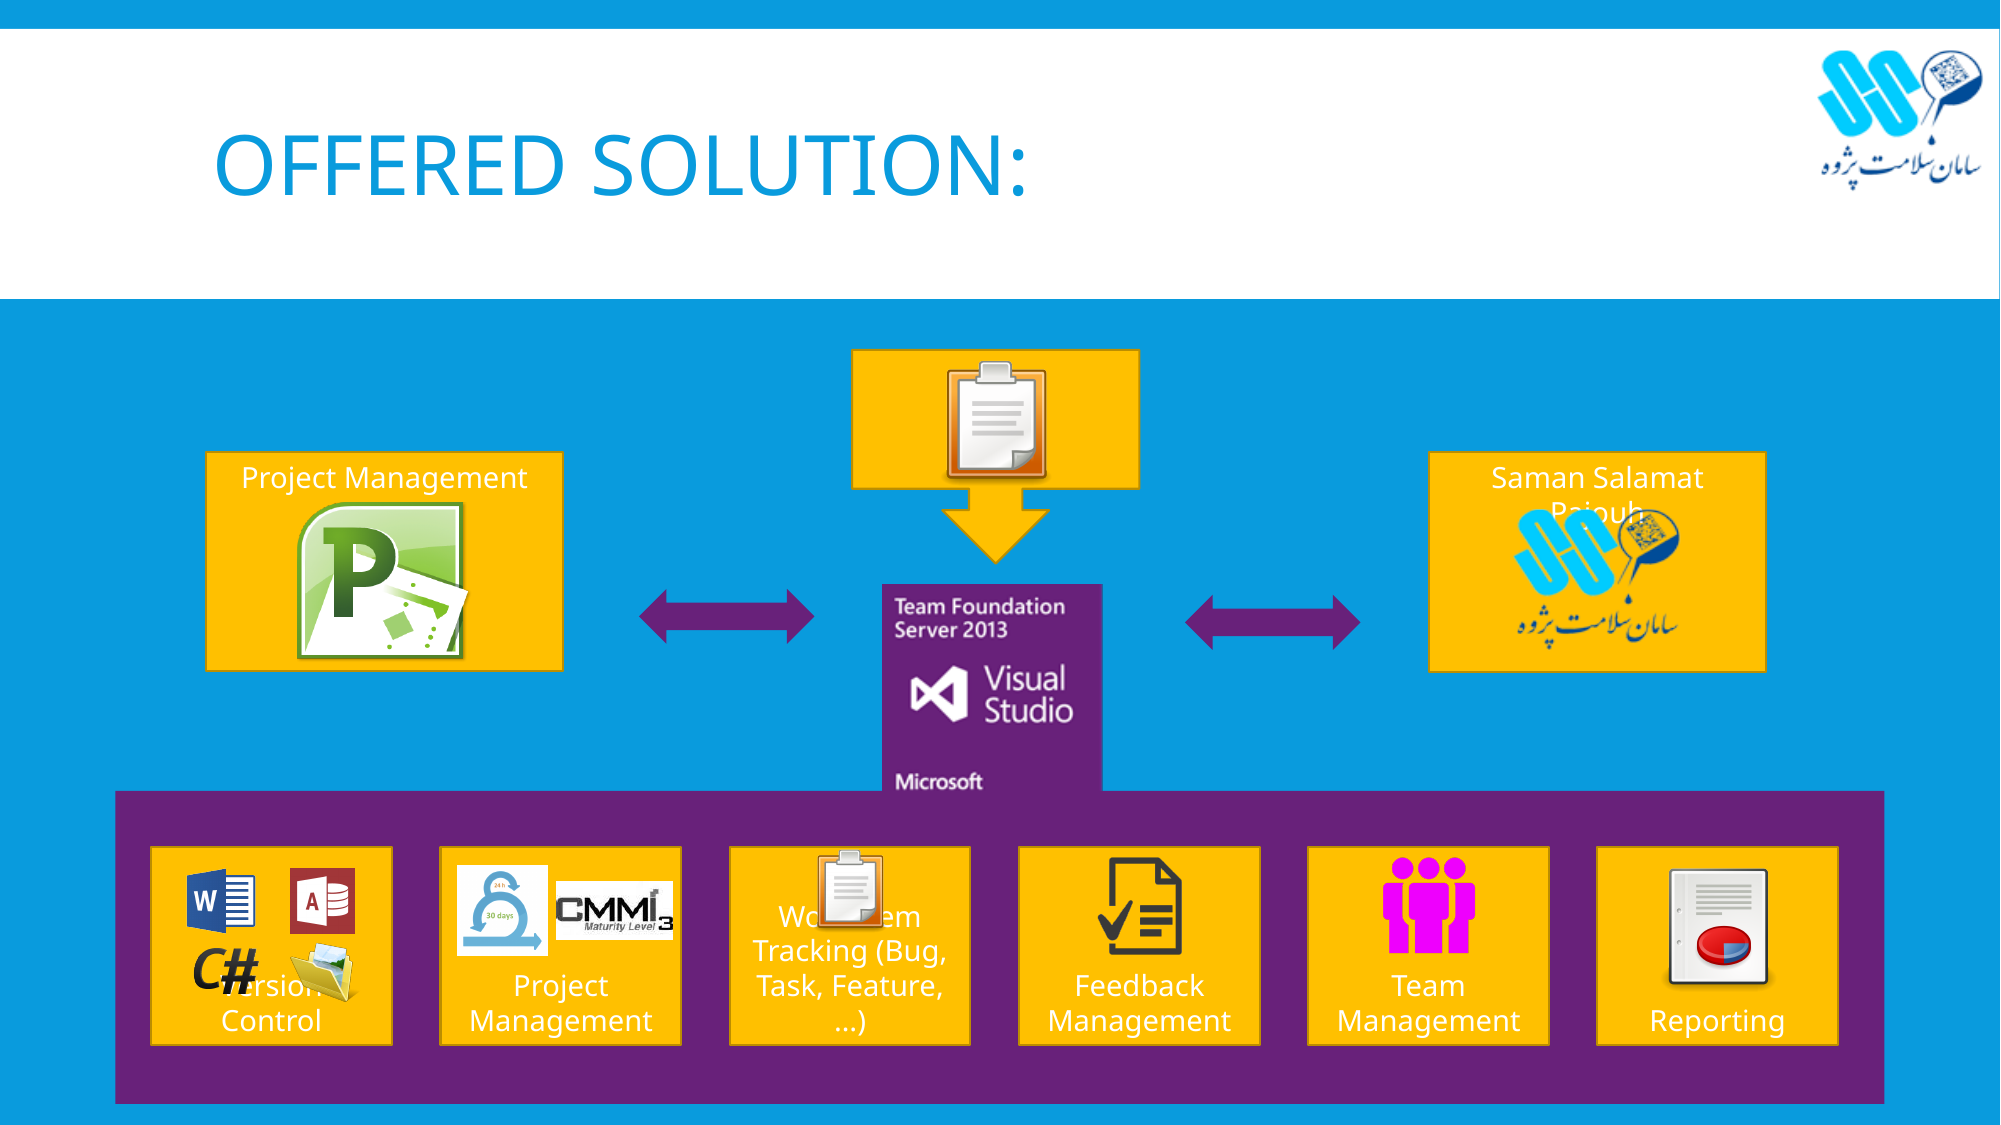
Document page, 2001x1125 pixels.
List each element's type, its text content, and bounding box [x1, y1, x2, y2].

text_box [206, 452, 564, 672]
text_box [1597, 846, 1839, 1046]
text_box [729, 846, 971, 1046]
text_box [1428, 452, 1767, 673]
text_box [114, 790, 1885, 1105]
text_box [150, 846, 393, 1046]
text_box [638, 588, 816, 645]
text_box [440, 846, 682, 1046]
title Offered solution: [197, 46, 1803, 295]
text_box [851, 349, 1140, 564]
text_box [1308, 846, 1550, 1046]
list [882, 584, 1118, 820]
picture [1817, 46, 1985, 196]
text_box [1018, 846, 1260, 1046]
text_box [1184, 593, 1362, 651]
